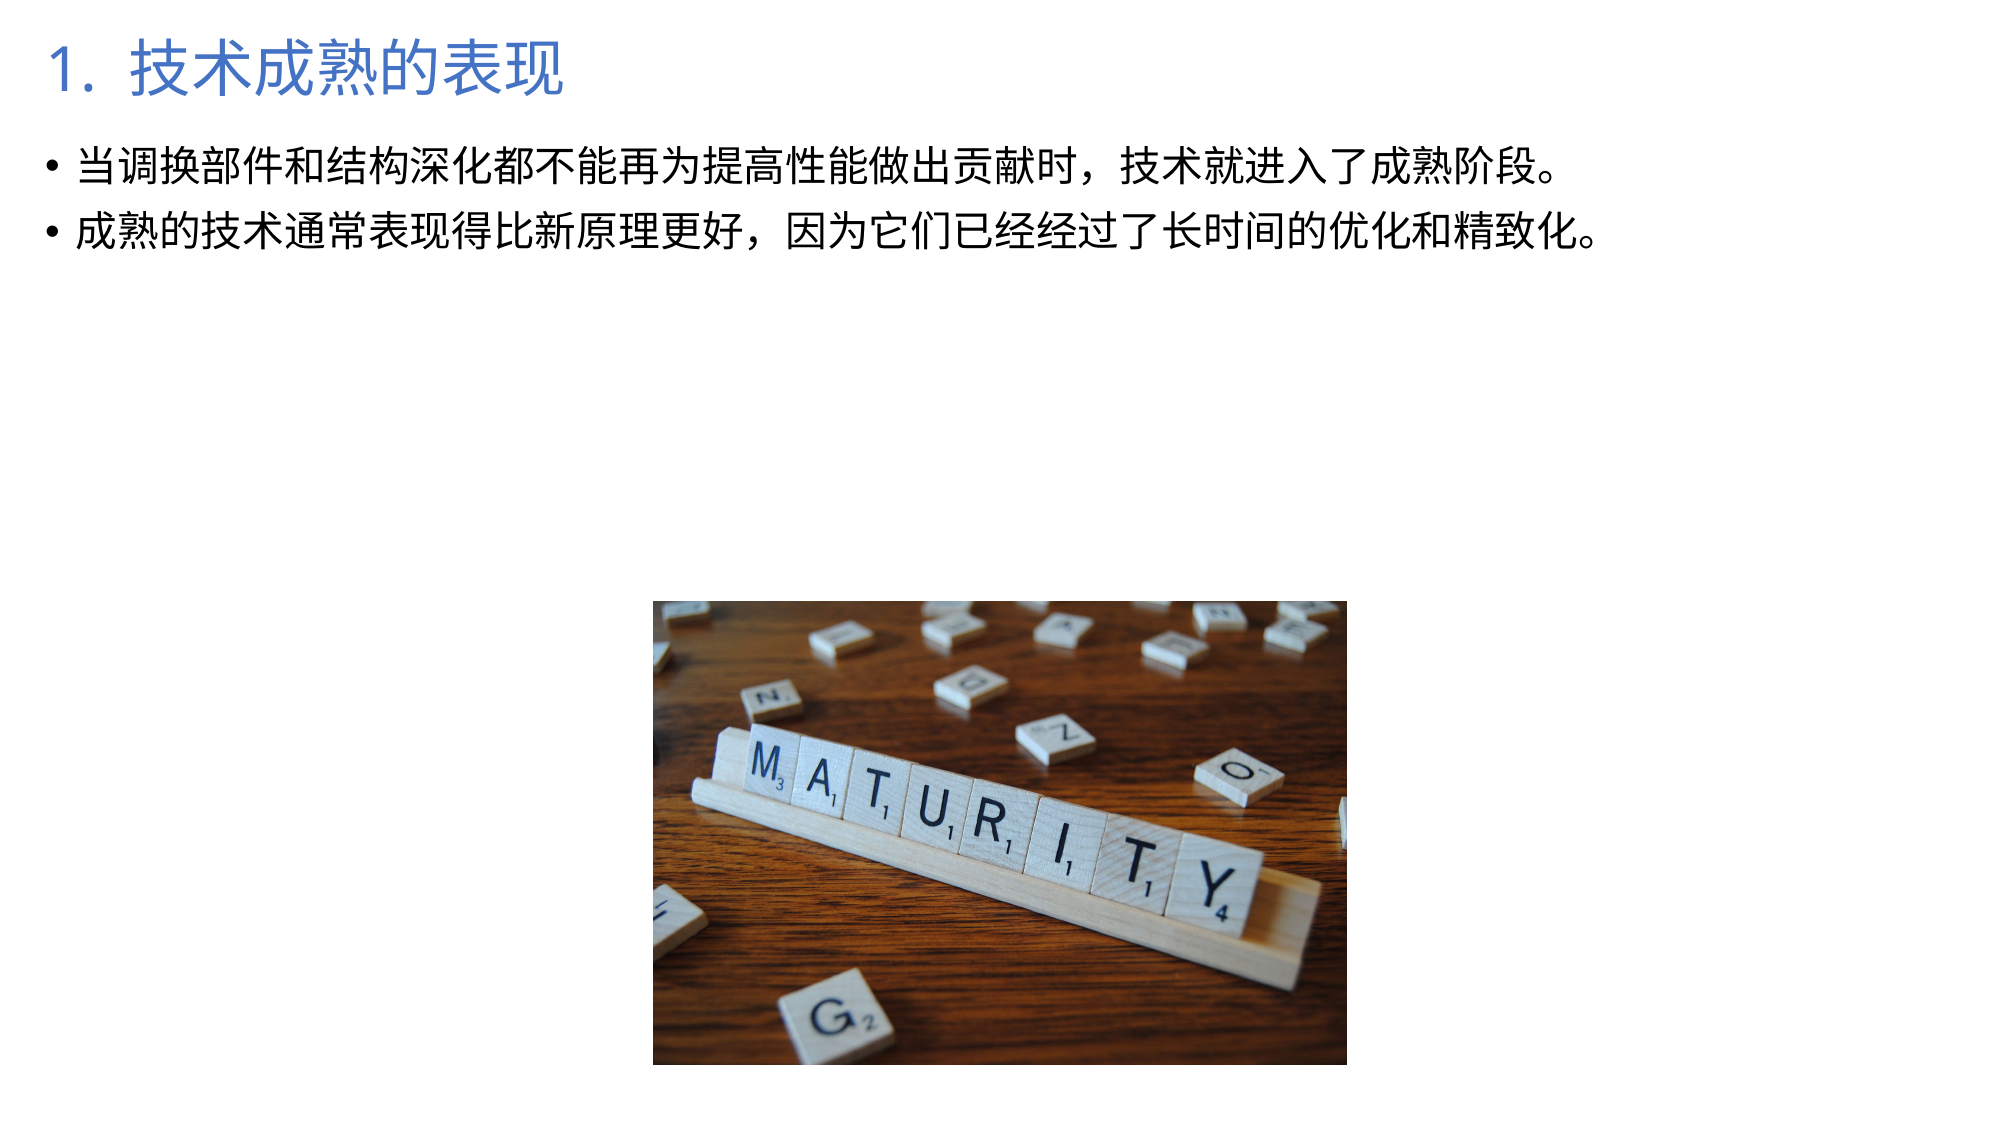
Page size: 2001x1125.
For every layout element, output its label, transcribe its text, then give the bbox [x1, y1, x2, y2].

picture [653, 601, 1347, 1065]
list 当调换部件和结构深化都不能再为提高性能做出贡献时，技术就进入了成熟阶段。 成熟的技术通常表现得比新原理更好，因为它们已经经过了长时间的优化和精致化。 [30, 137, 1970, 602]
title 1. 技术成熟的表现 [30, 29, 1970, 93]
